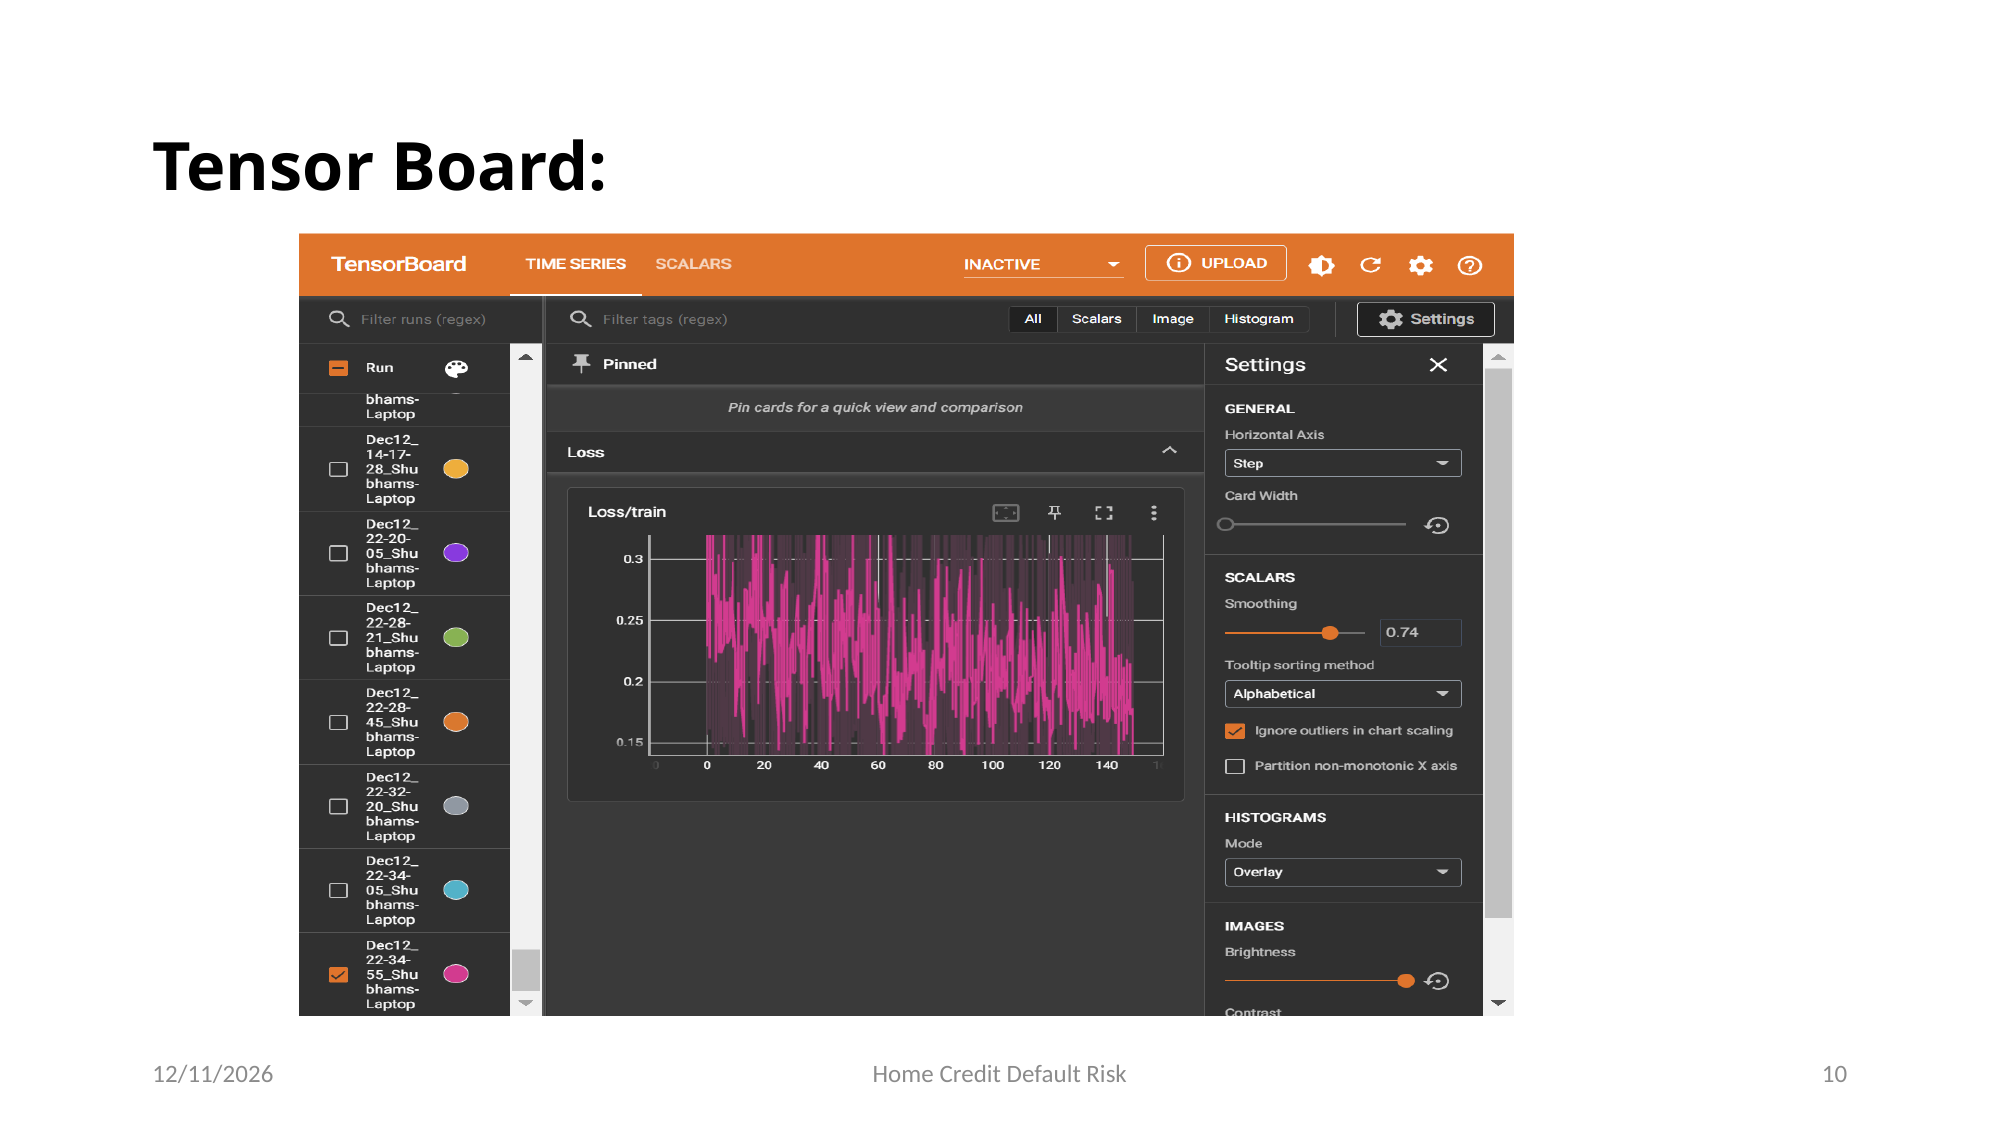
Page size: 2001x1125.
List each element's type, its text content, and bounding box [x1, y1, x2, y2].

title Tensor Board: [137, 59, 1863, 278]
footer Home Credit Default Risk [662, 1042, 1338, 1103]
slide_number 10 [1412, 1042, 1863, 1103]
picture [293, 225, 1523, 1017]
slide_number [137, 1042, 588, 1103]
